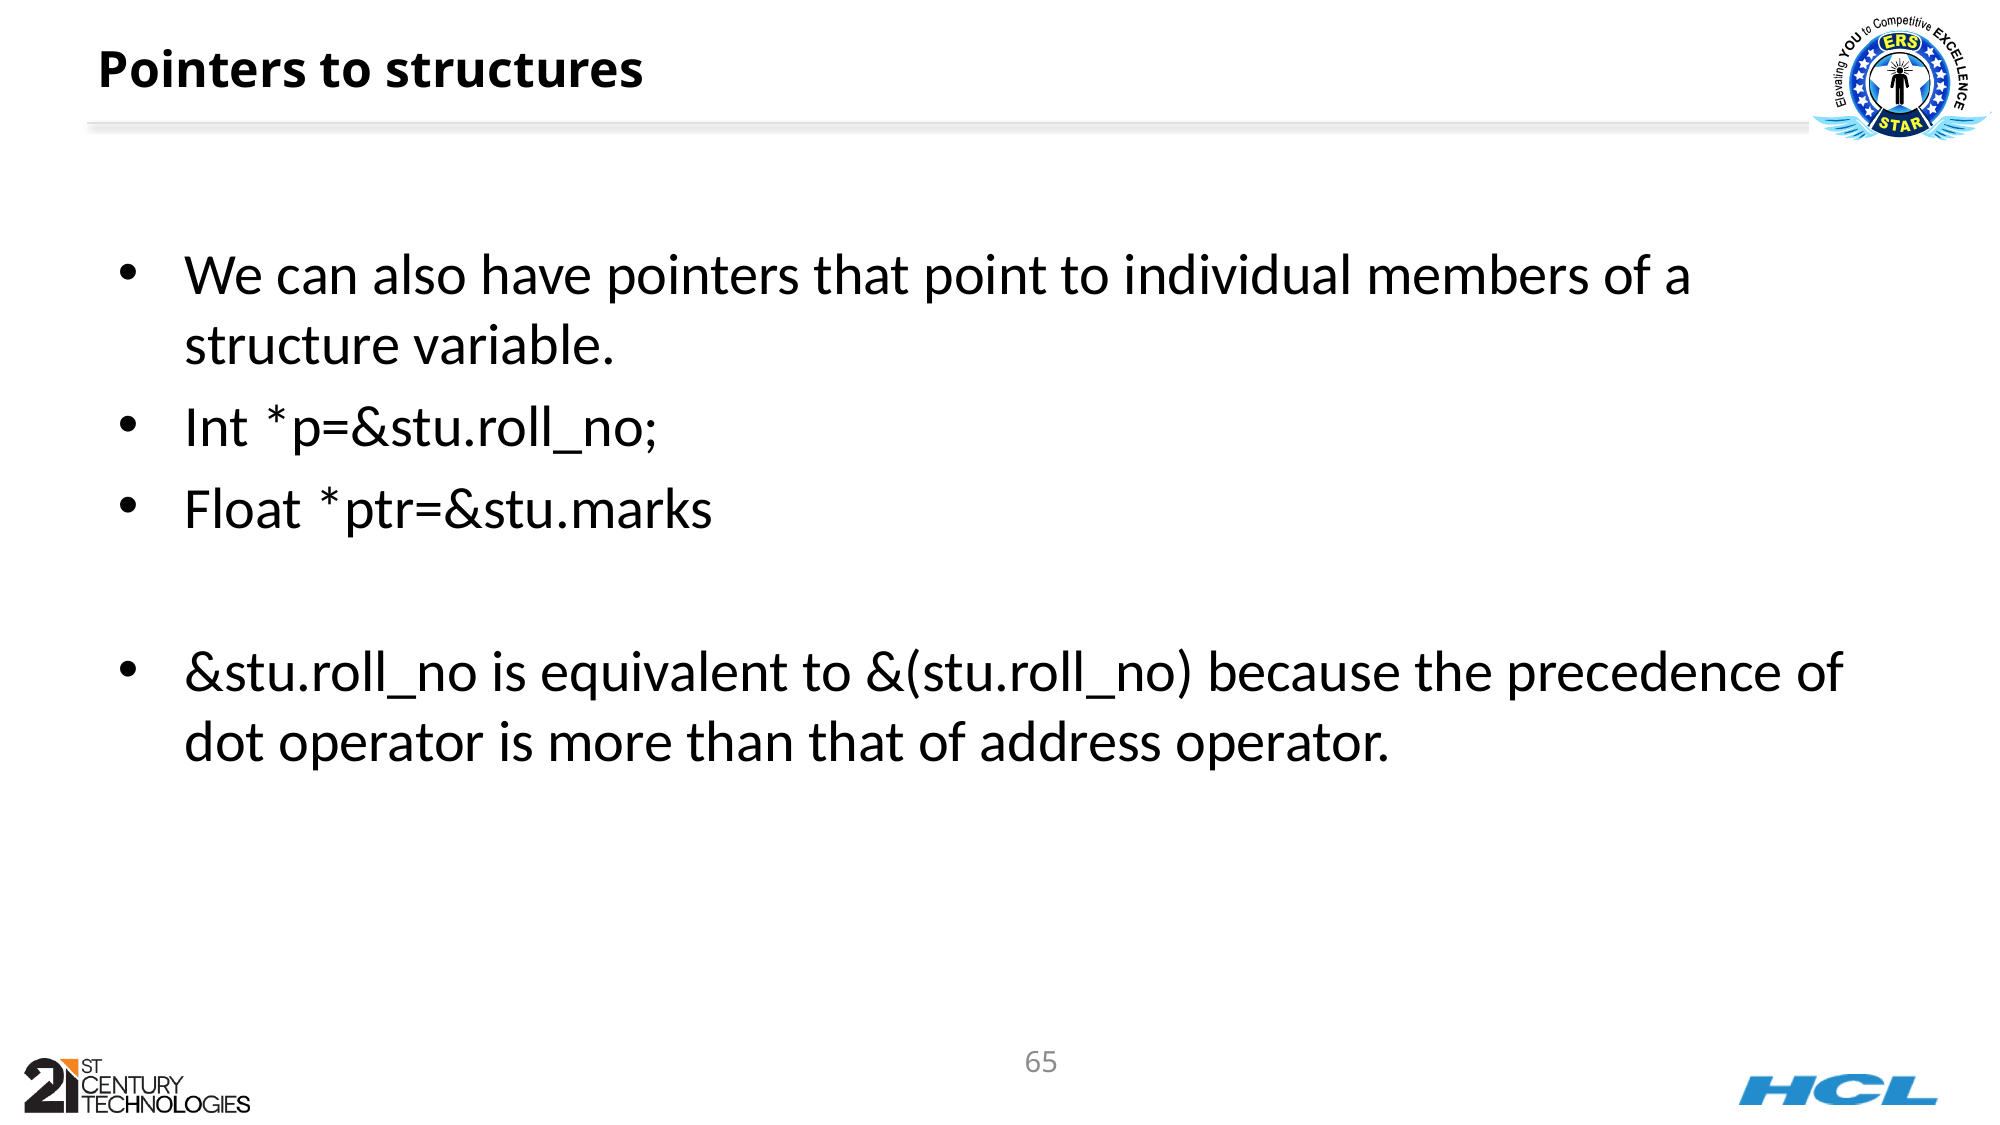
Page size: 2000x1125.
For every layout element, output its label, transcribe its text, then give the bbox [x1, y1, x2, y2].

picture [1809, 10, 2000, 144]
list We can also have pointers that point to individual members of a structure variable. Int *p=&stu.roll_no; Float *ptr=&stu.marks &stu.roll_no is equivalent to &(stu.roll_no) because the precedence of dot operator is more than that of address operator. [99, 227, 1900, 970]
slide_number 65 [808, 1033, 1275, 1094]
picture [24, 1058, 250, 1113]
title Pointers to structures [97, 28, 1638, 107]
picture [1739, 1074, 1938, 1105]
